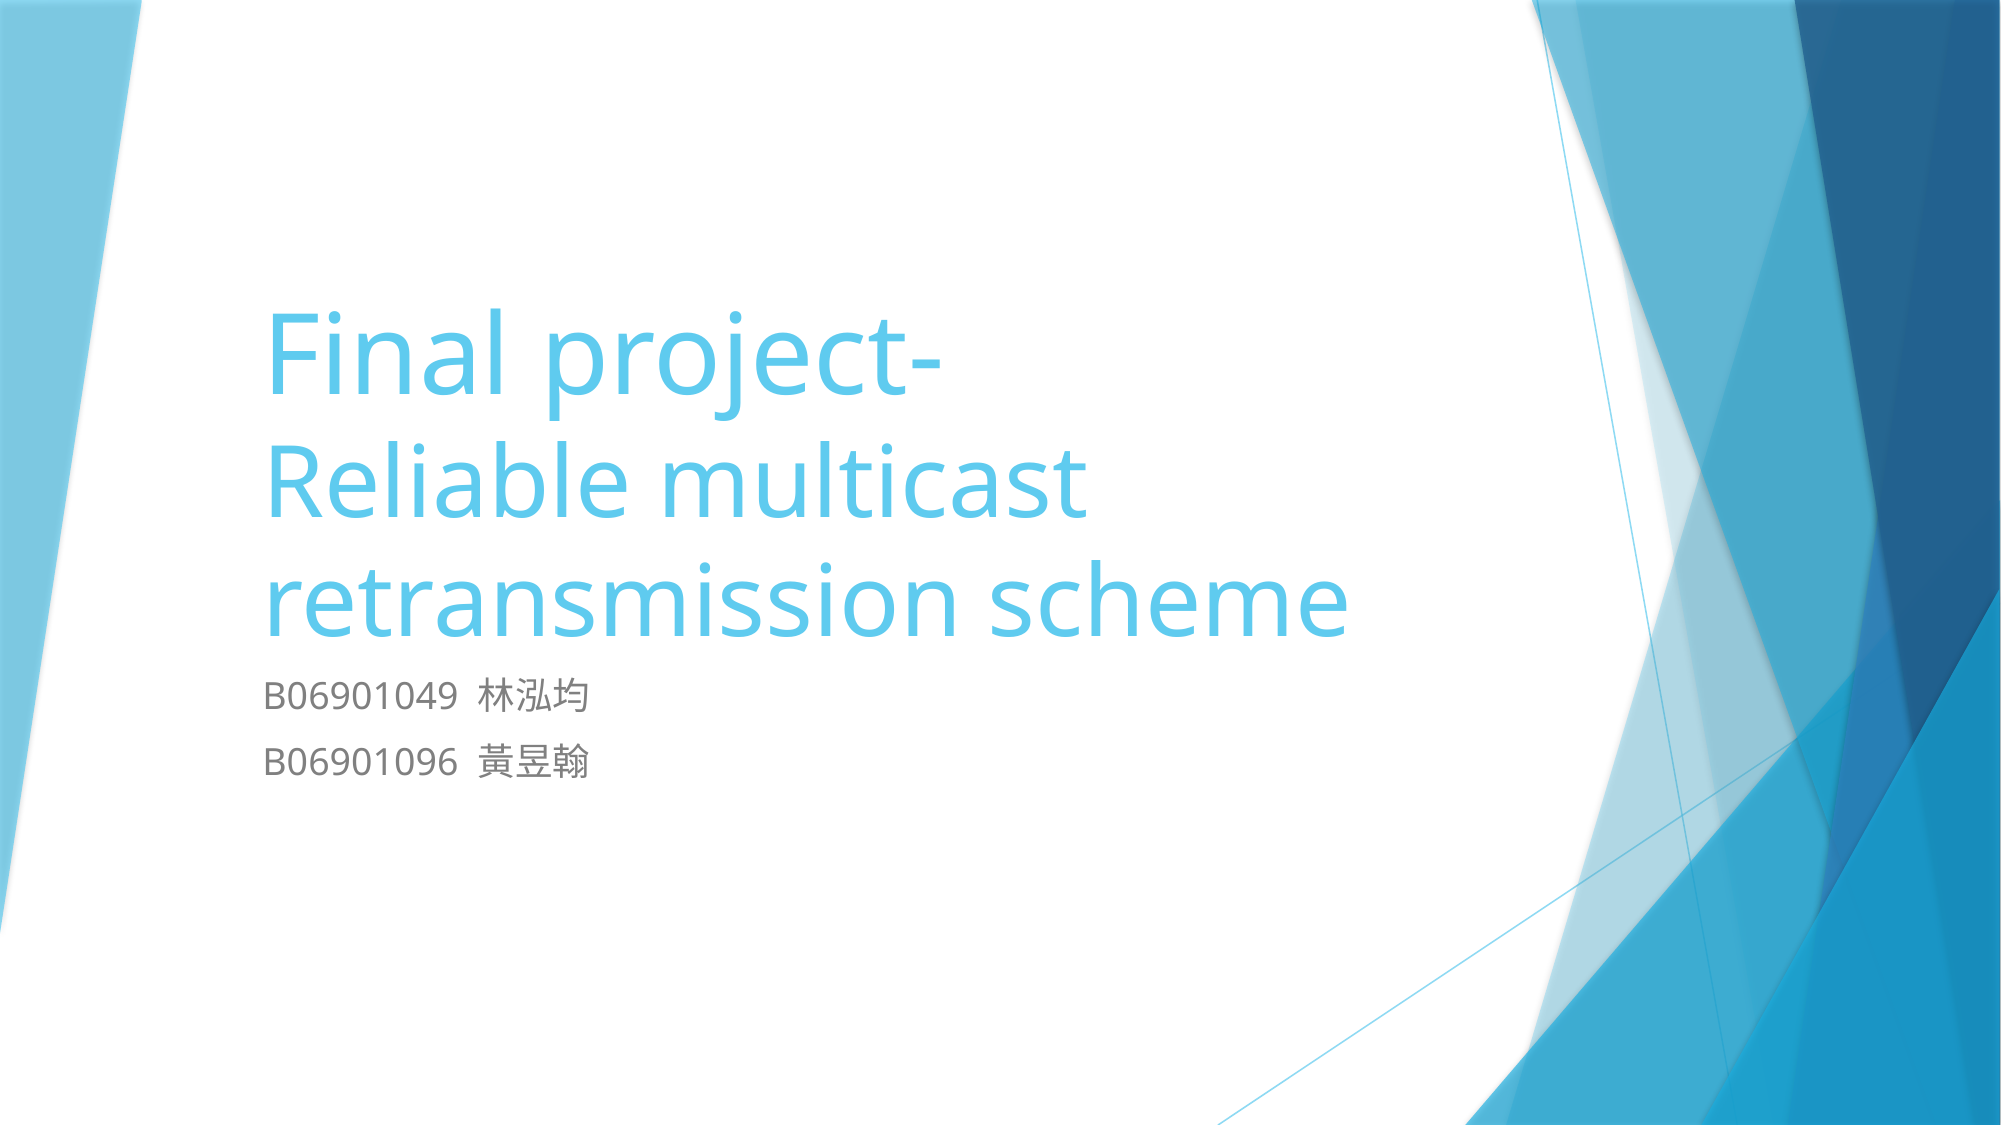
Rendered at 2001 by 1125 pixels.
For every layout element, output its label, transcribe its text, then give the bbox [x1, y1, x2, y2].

subtitle B06901049 林泓均 B06901096 黃昱翰 [247, 664, 1522, 845]
title Final project- Reliable multicast retransmission scheme [247, 394, 1522, 664]
